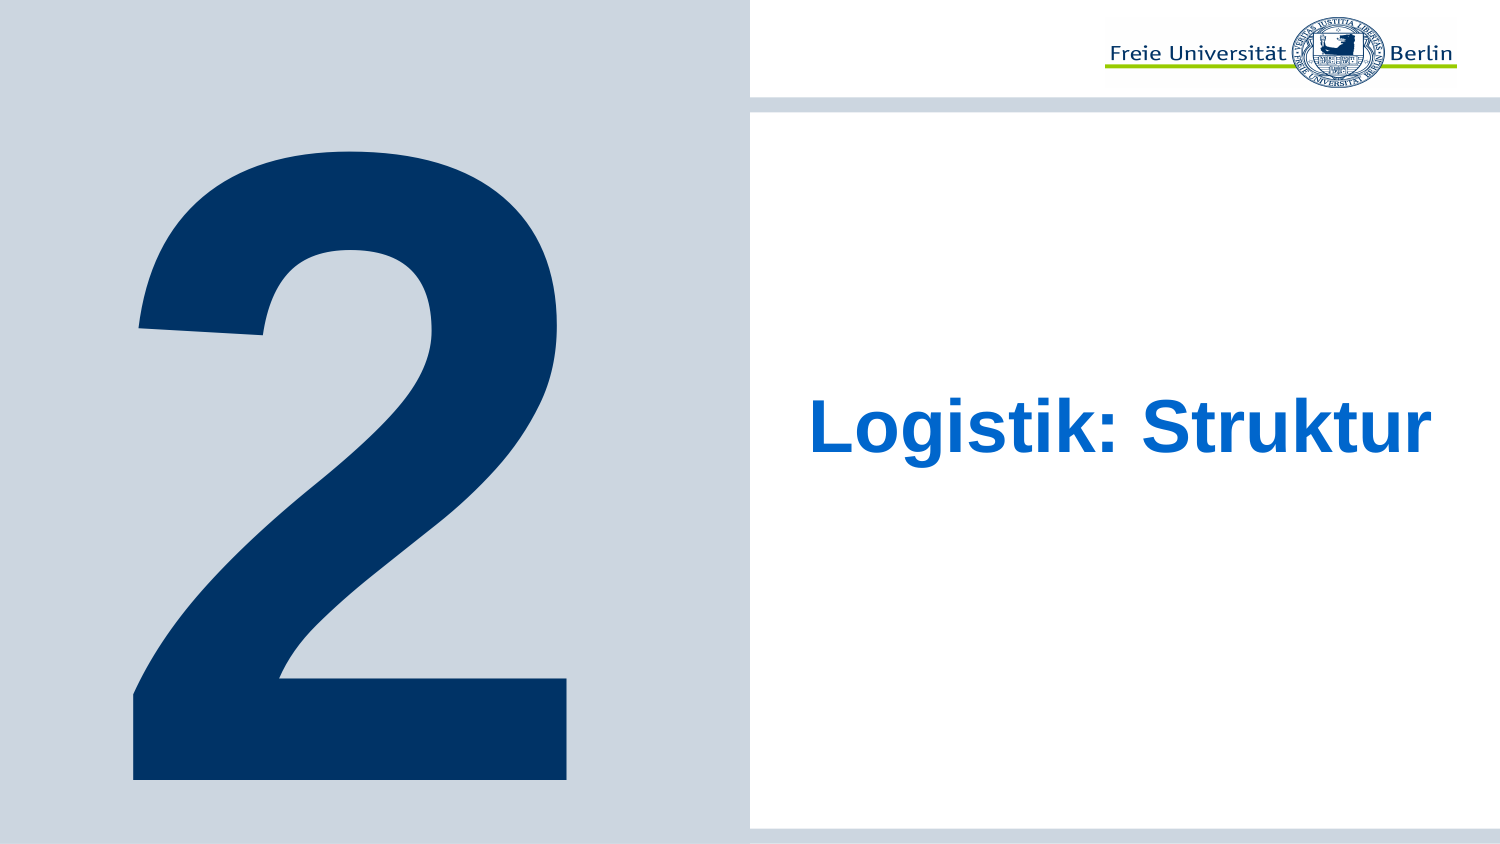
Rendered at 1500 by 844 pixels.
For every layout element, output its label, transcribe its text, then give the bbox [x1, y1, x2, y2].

title 2 [43, 0, 537, 515]
picture [1105, 17, 1457, 88]
subtitle Logistik: Struktur [749, 342, 1439, 501]
